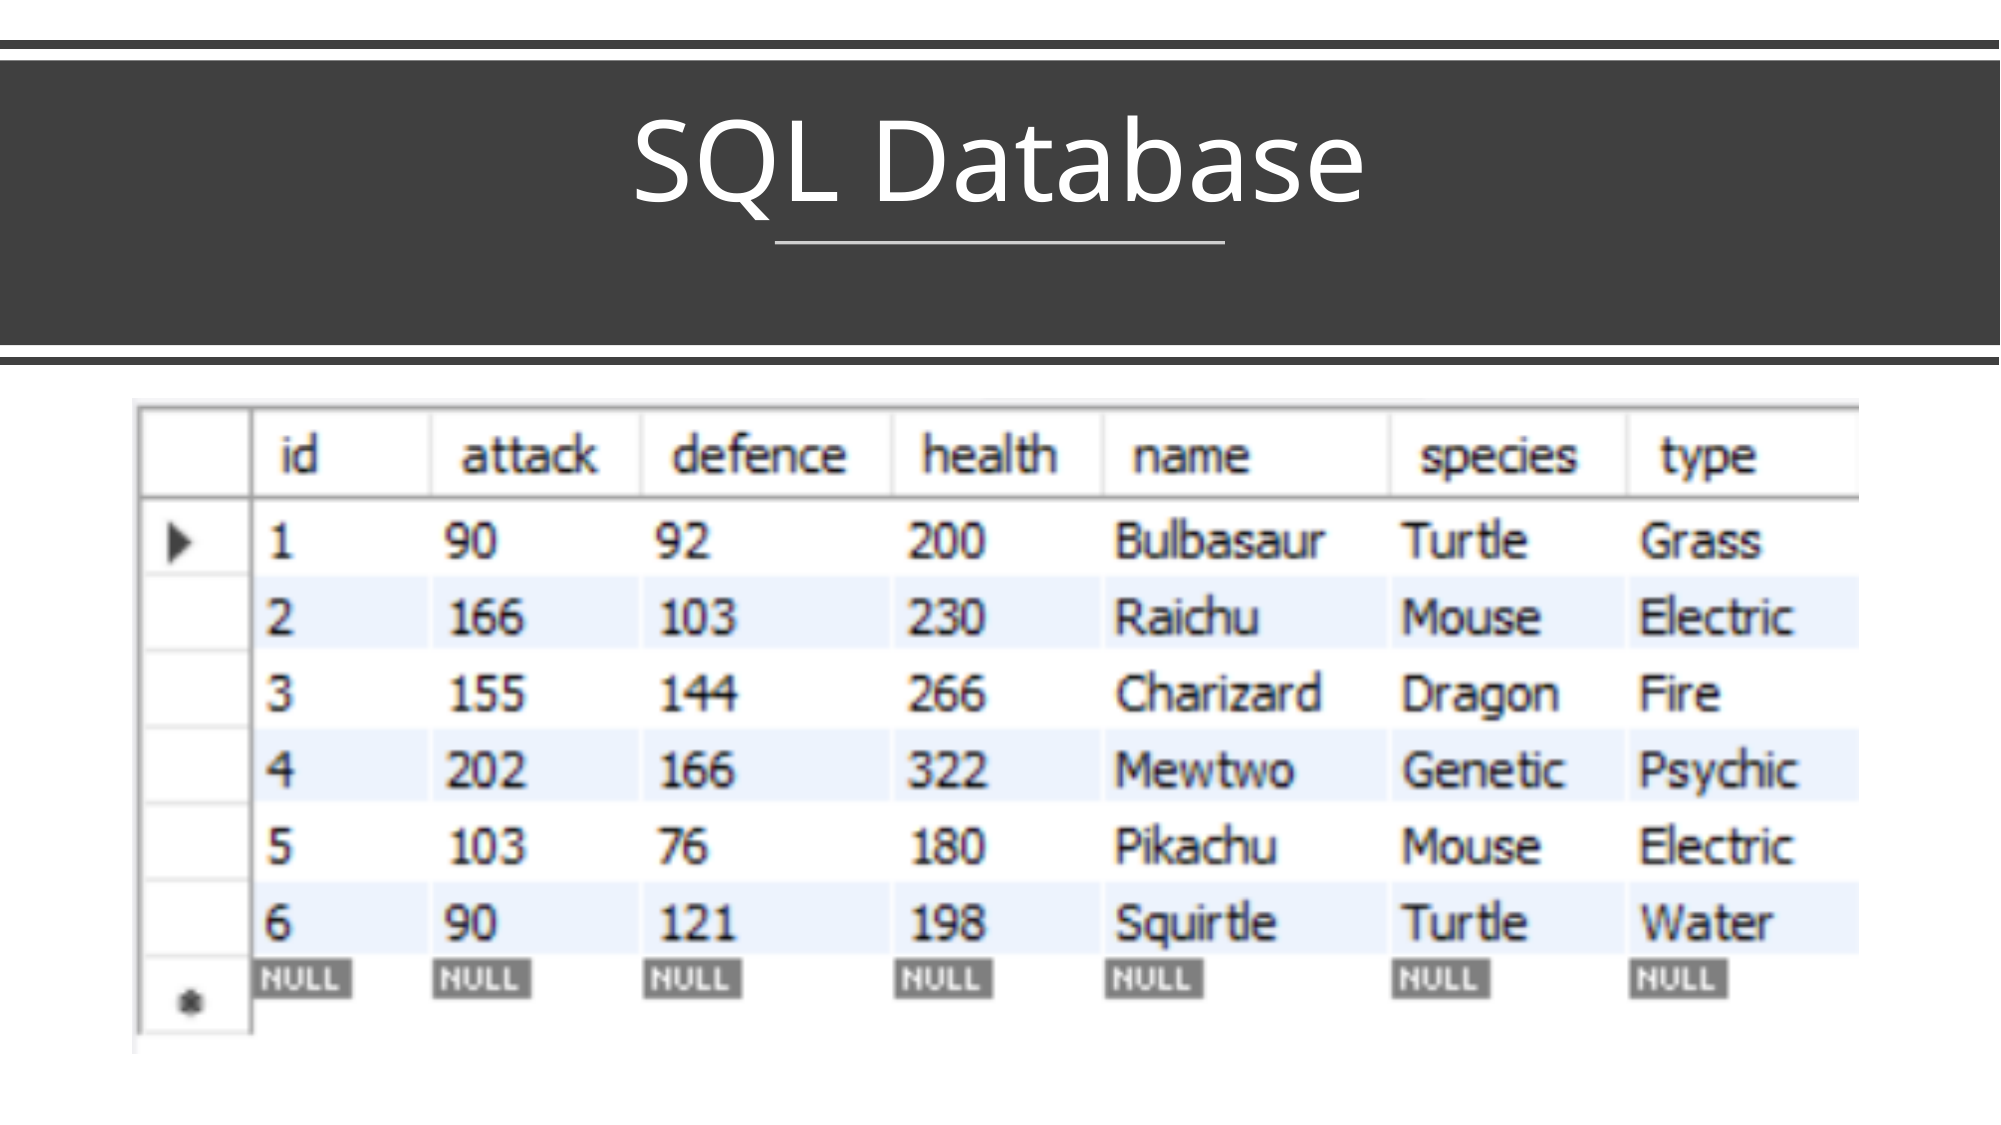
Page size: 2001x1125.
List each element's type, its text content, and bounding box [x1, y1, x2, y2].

title SQL Database [86, 80, 1914, 233]
text_box [0, 59, 2000, 346]
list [132, 398, 1859, 1054]
